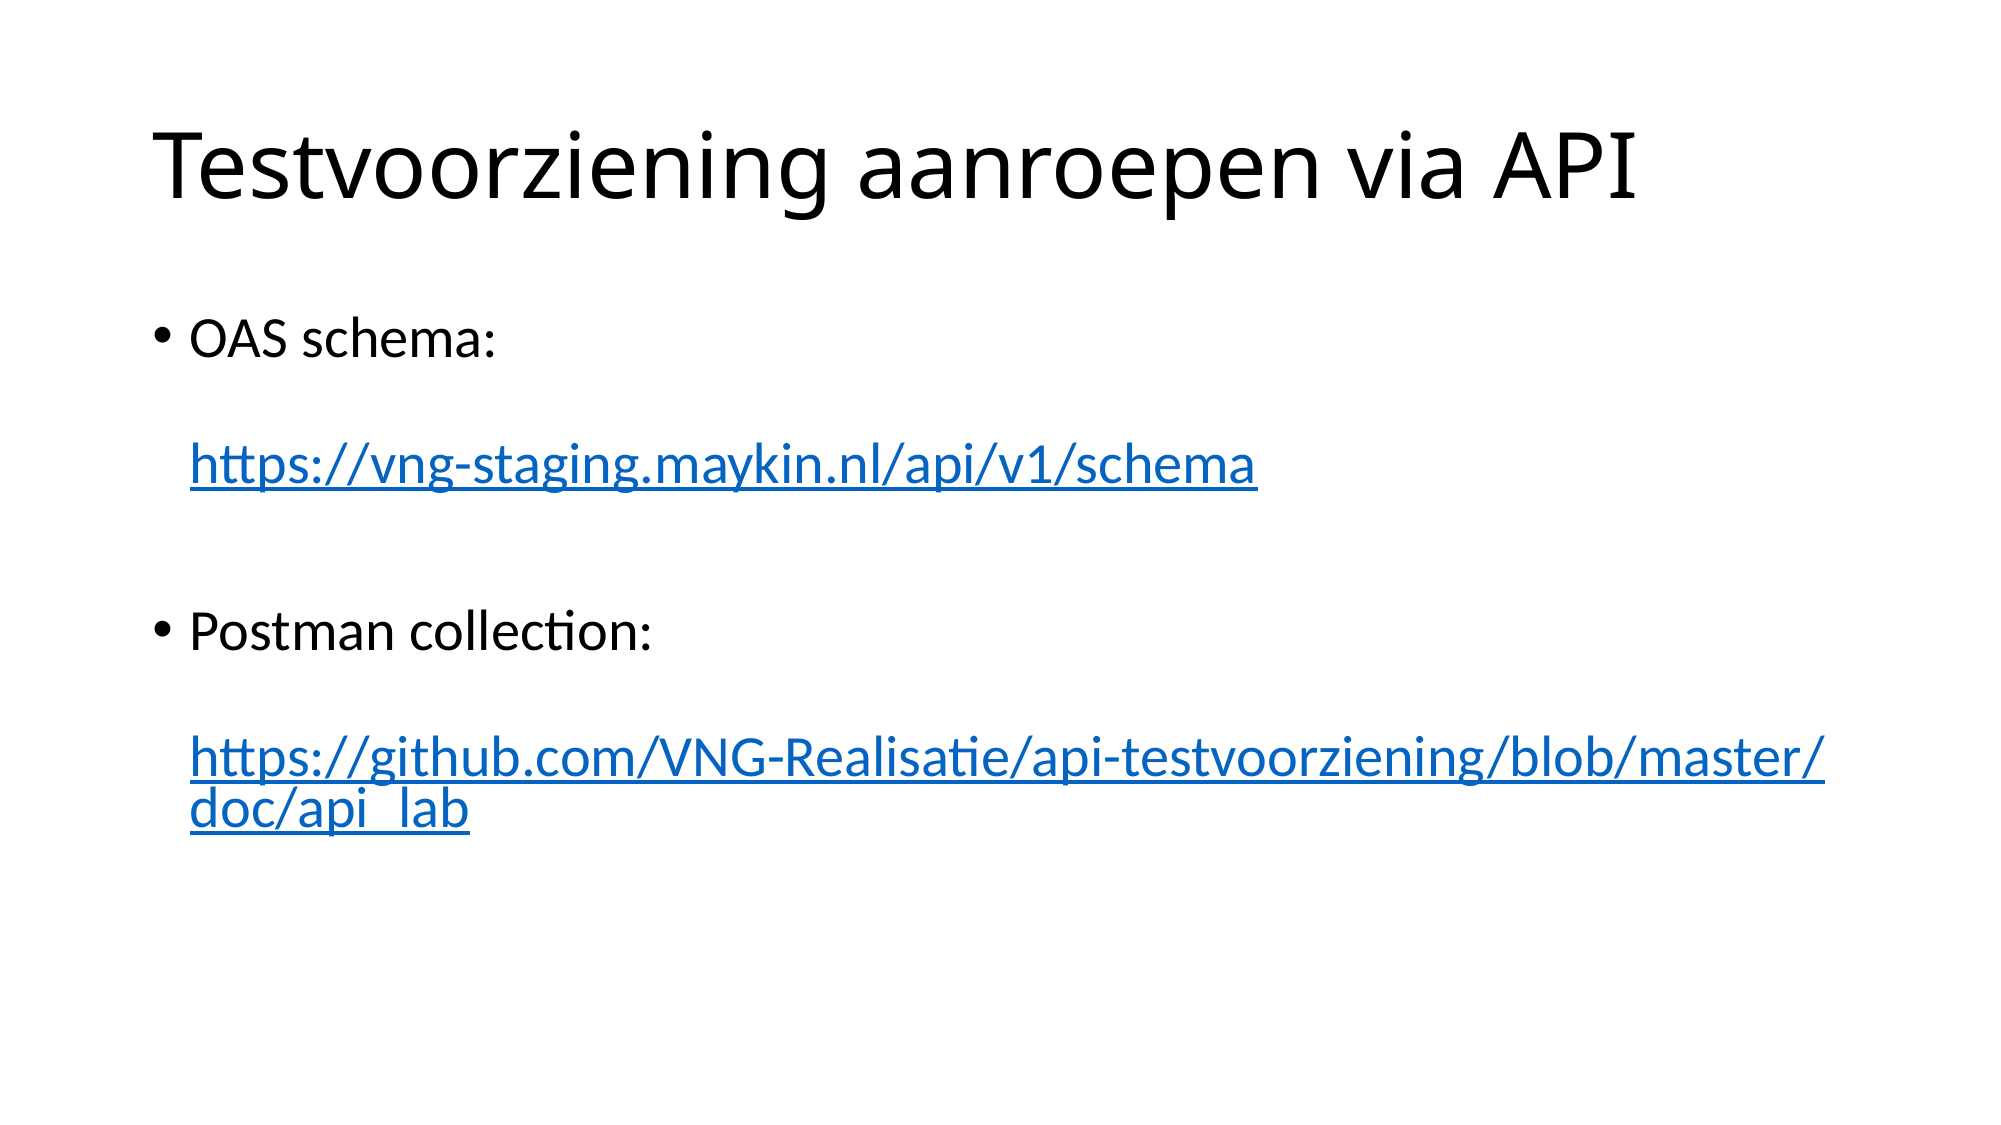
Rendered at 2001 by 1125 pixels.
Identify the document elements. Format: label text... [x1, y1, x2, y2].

title Testvoorziening aanroepen via API [137, 59, 1863, 278]
list OAS schema: https://vng-staging.maykin.nl/api/v1/schema Postman collection: https://github.com/VNG-Realisatie/api-testvoorziening/blob/master/doc/api_lab [137, 299, 1863, 1014]
